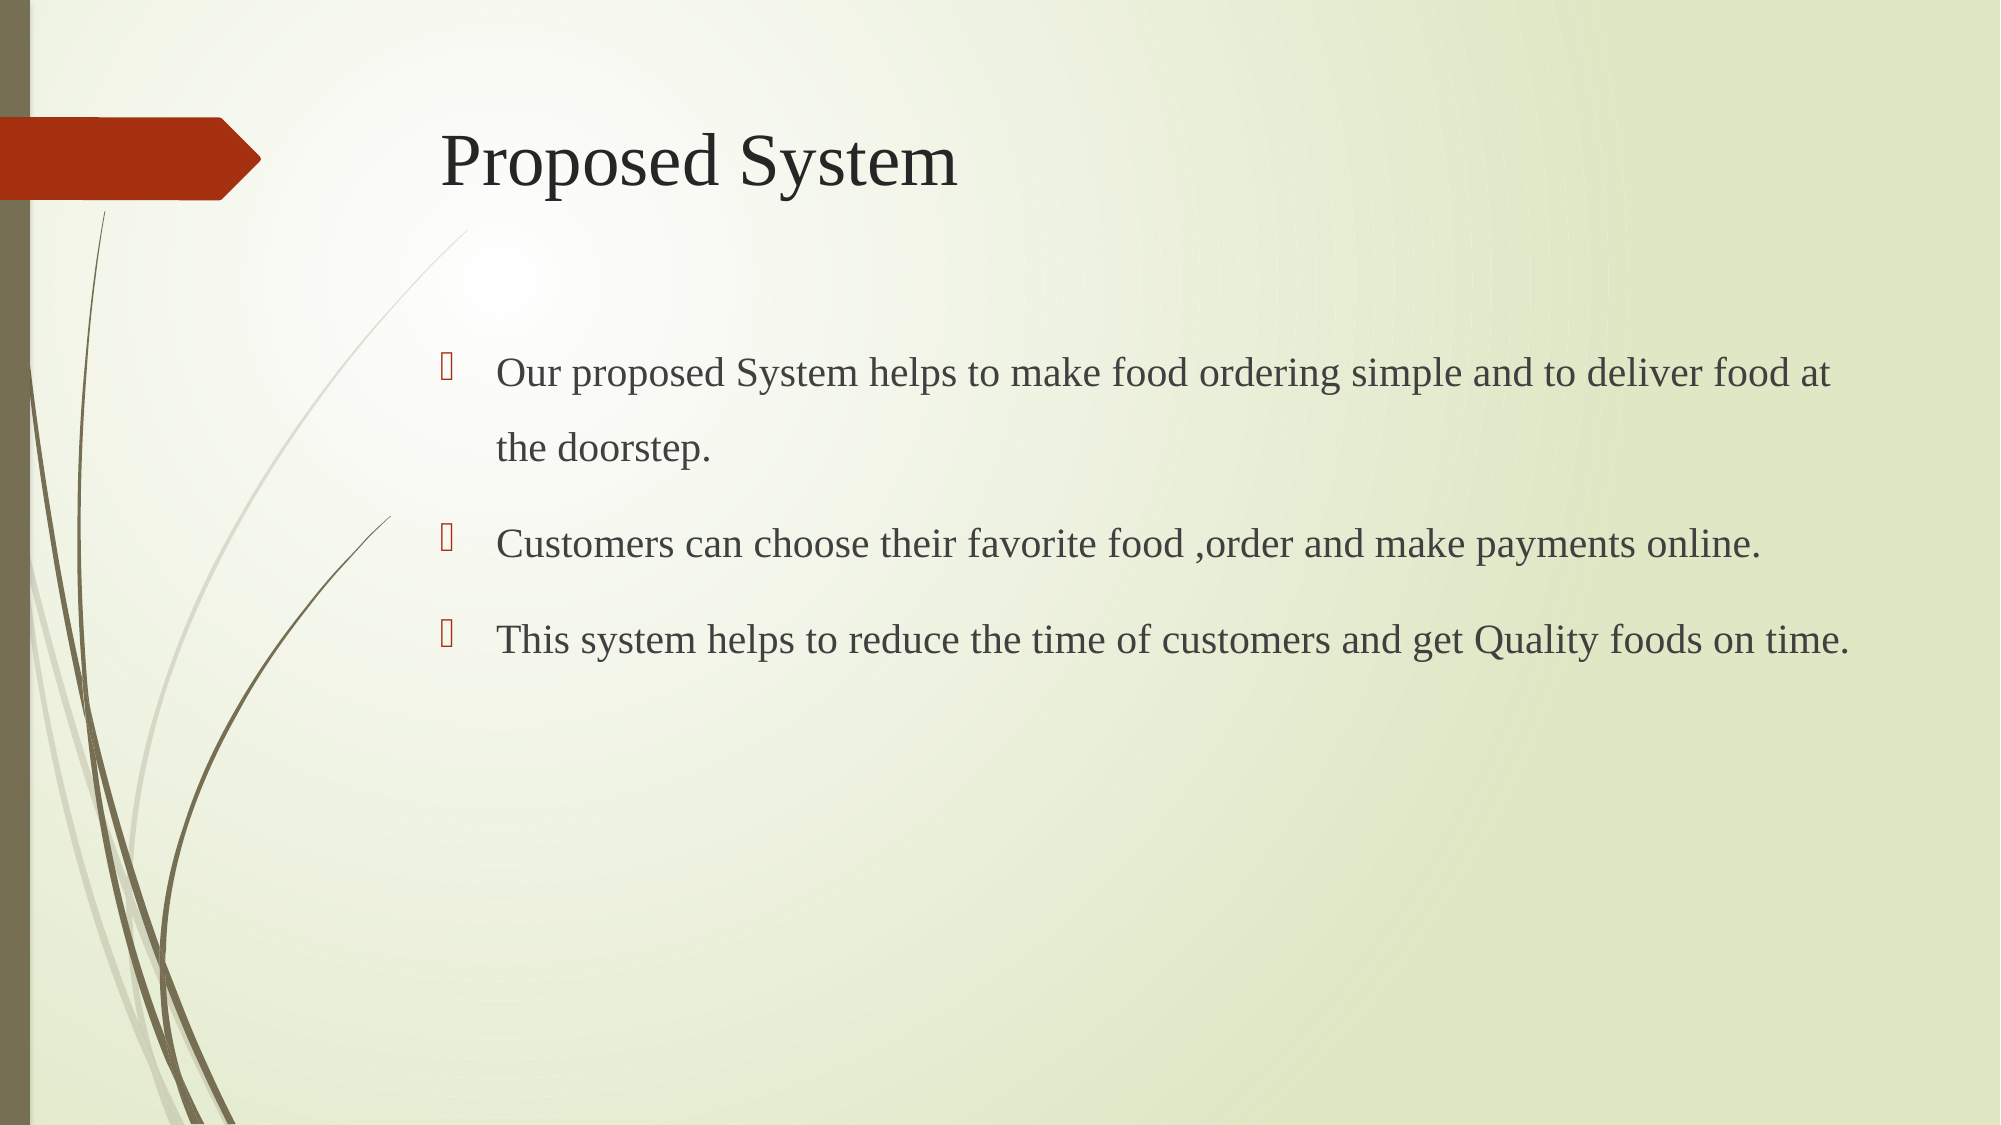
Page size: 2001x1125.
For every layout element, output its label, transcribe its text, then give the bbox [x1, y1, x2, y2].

list Our proposed System helps to make food ordering simple and to deliver food at the doorstep. Customers can choose their favorite food ,order and make payments online. This system helps to reduce the time of customers and get Quality foods on time. [424, 312, 1888, 933]
title Proposed System [425, 102, 1888, 312]
